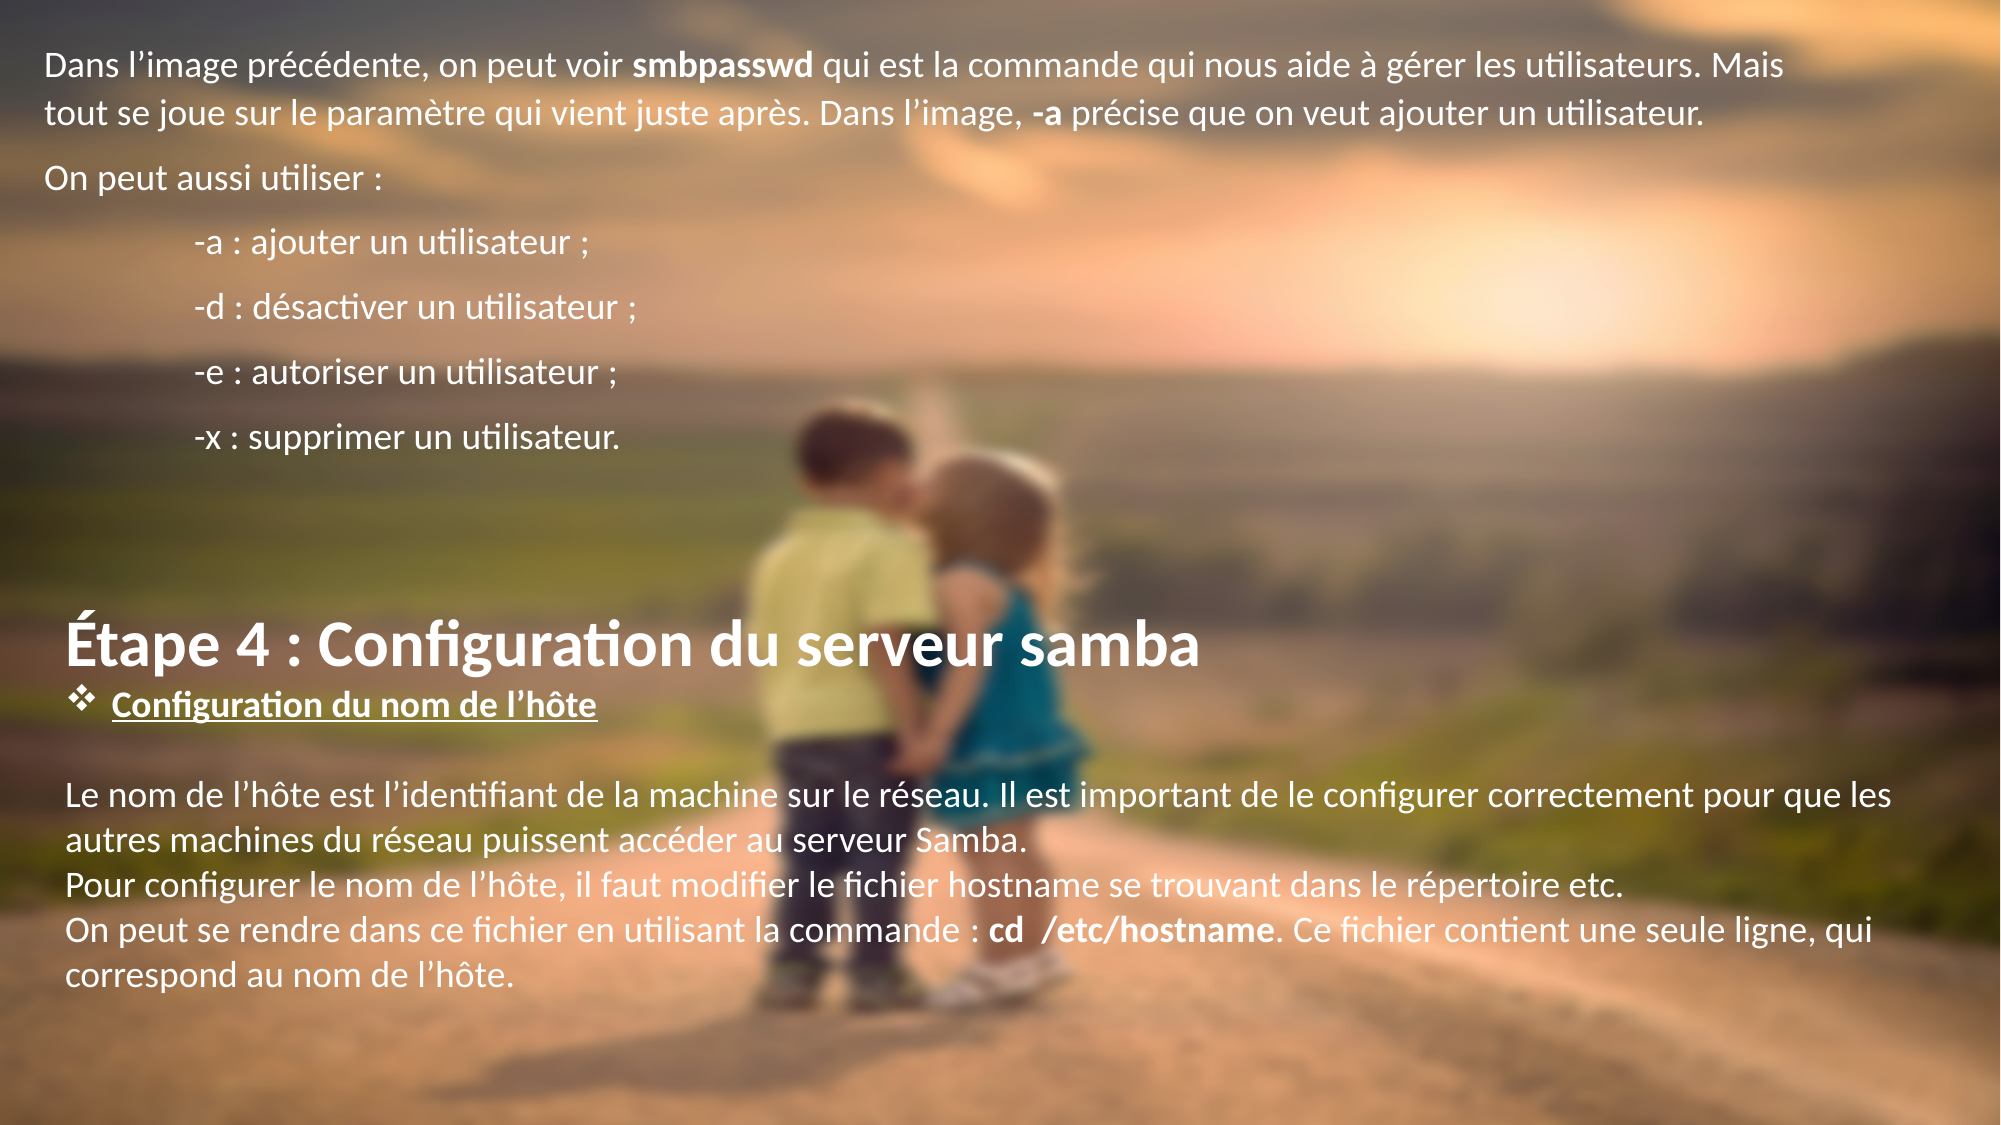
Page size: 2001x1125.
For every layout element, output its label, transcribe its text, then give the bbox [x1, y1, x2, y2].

picture [0, 0, 2001, 1125]
text_box Dans l’image précédente, on peut voir smbpasswd qui est la commande qui nous aide à gérer les utilisateurs. Mais tout se joue sur le paramètre qui vient juste après. Dans l’image, -a précise que on veut ajouter un utilisateur. On peut aussi utiliser : -a : ajouter un utilisateur ; -d : désactiver un utilisateur ; -e : autoriser un utilisateur ; -x : supprimer un utilisateur. [28, 18, 1854, 475]
text_box Étape 4 : Configuration du serveur samba Configuration du nom de l’hôte Le nom de l’hôte est l’identifiant de la machine sur le réseau. Il est important de le configurer correctement pour que les autres machines du réseau puissent accéder au serveur Samba. Pour configurer le nom de l’hôte, il faut modifier le fichier hostname se trouvant dans le répertoire etc. On peut se rendre dans ce fichier en utilisant la commande : cd /etc/hostname. Ce fichier contient une seule ligne, qui correspond au nom de l’hôte. [49, 607, 1951, 1032]
